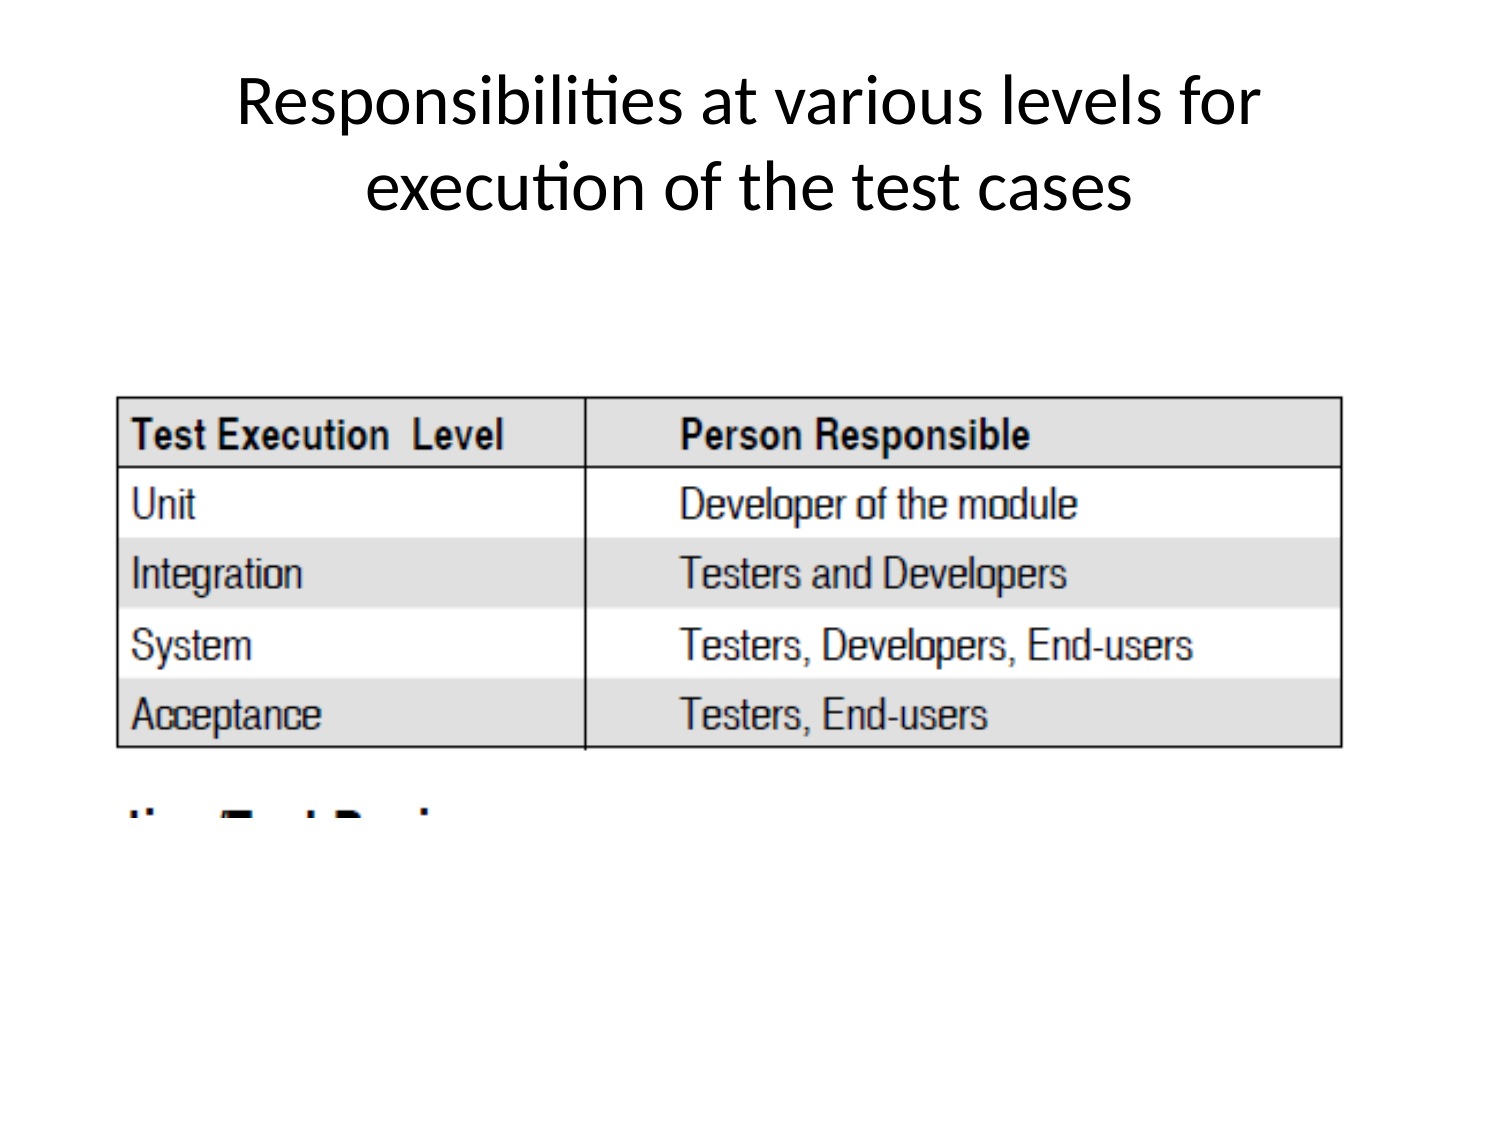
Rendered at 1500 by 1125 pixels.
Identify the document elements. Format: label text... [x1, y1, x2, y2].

title Responsibilities at various levels for execution of the test cases [75, 45, 1425, 233]
picture [87, 374, 1394, 818]
